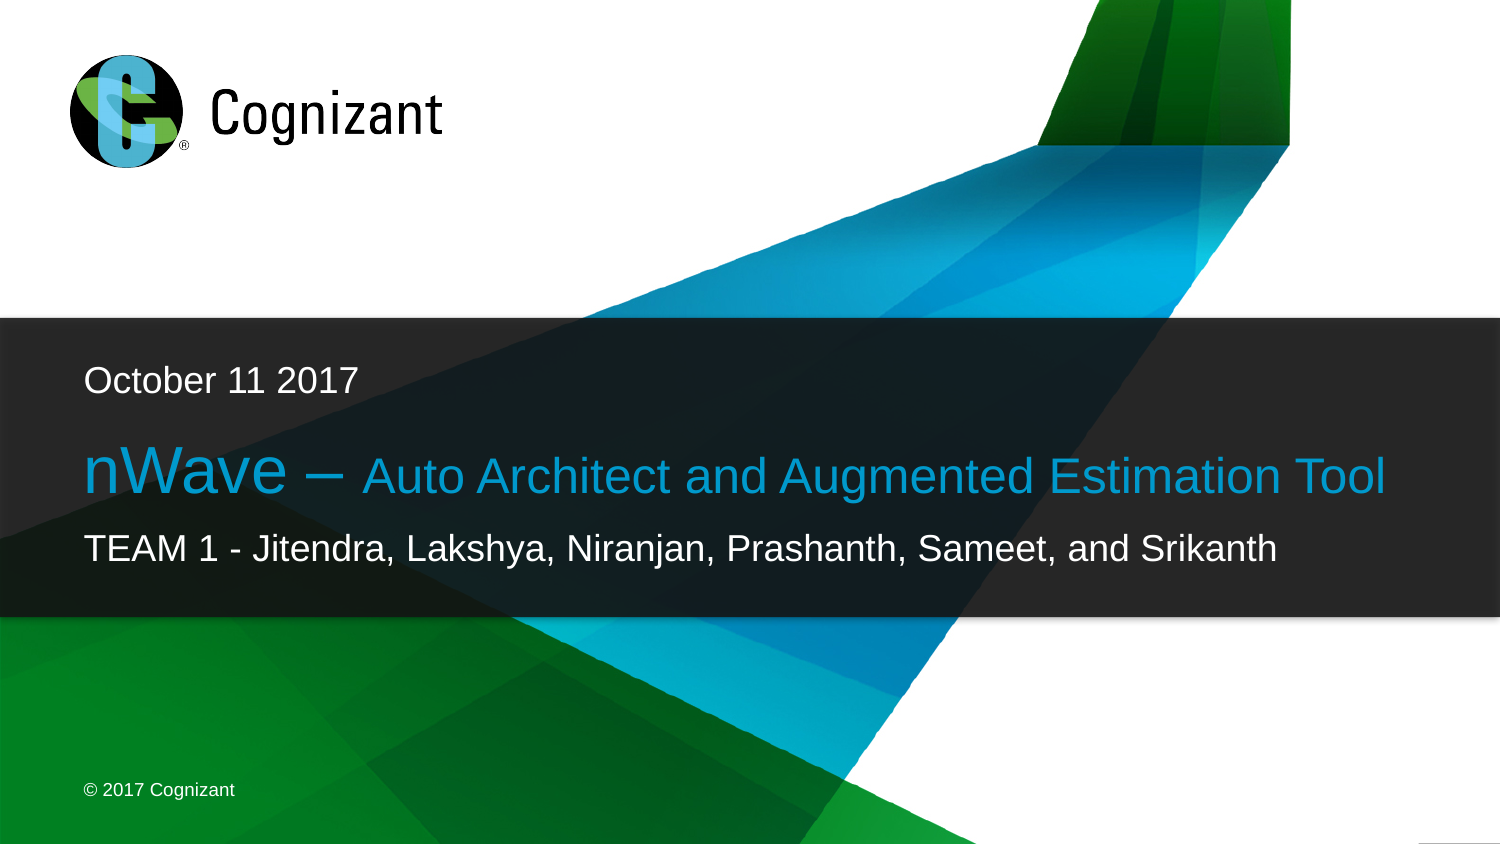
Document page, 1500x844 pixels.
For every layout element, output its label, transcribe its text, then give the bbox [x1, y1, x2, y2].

picture [0, 618, 1419, 844]
list nWave – Auto Architect and Augmented Estimation Tool [68, 419, 1428, 516]
list October 11 2017 [68, 348, 1428, 419]
list TEAM 1 - Jitendra, Lakshya, Niranjan, Prashanth, Sameet, and Srikanth [68, 516, 1428, 590]
picture [0, 0, 1419, 317]
